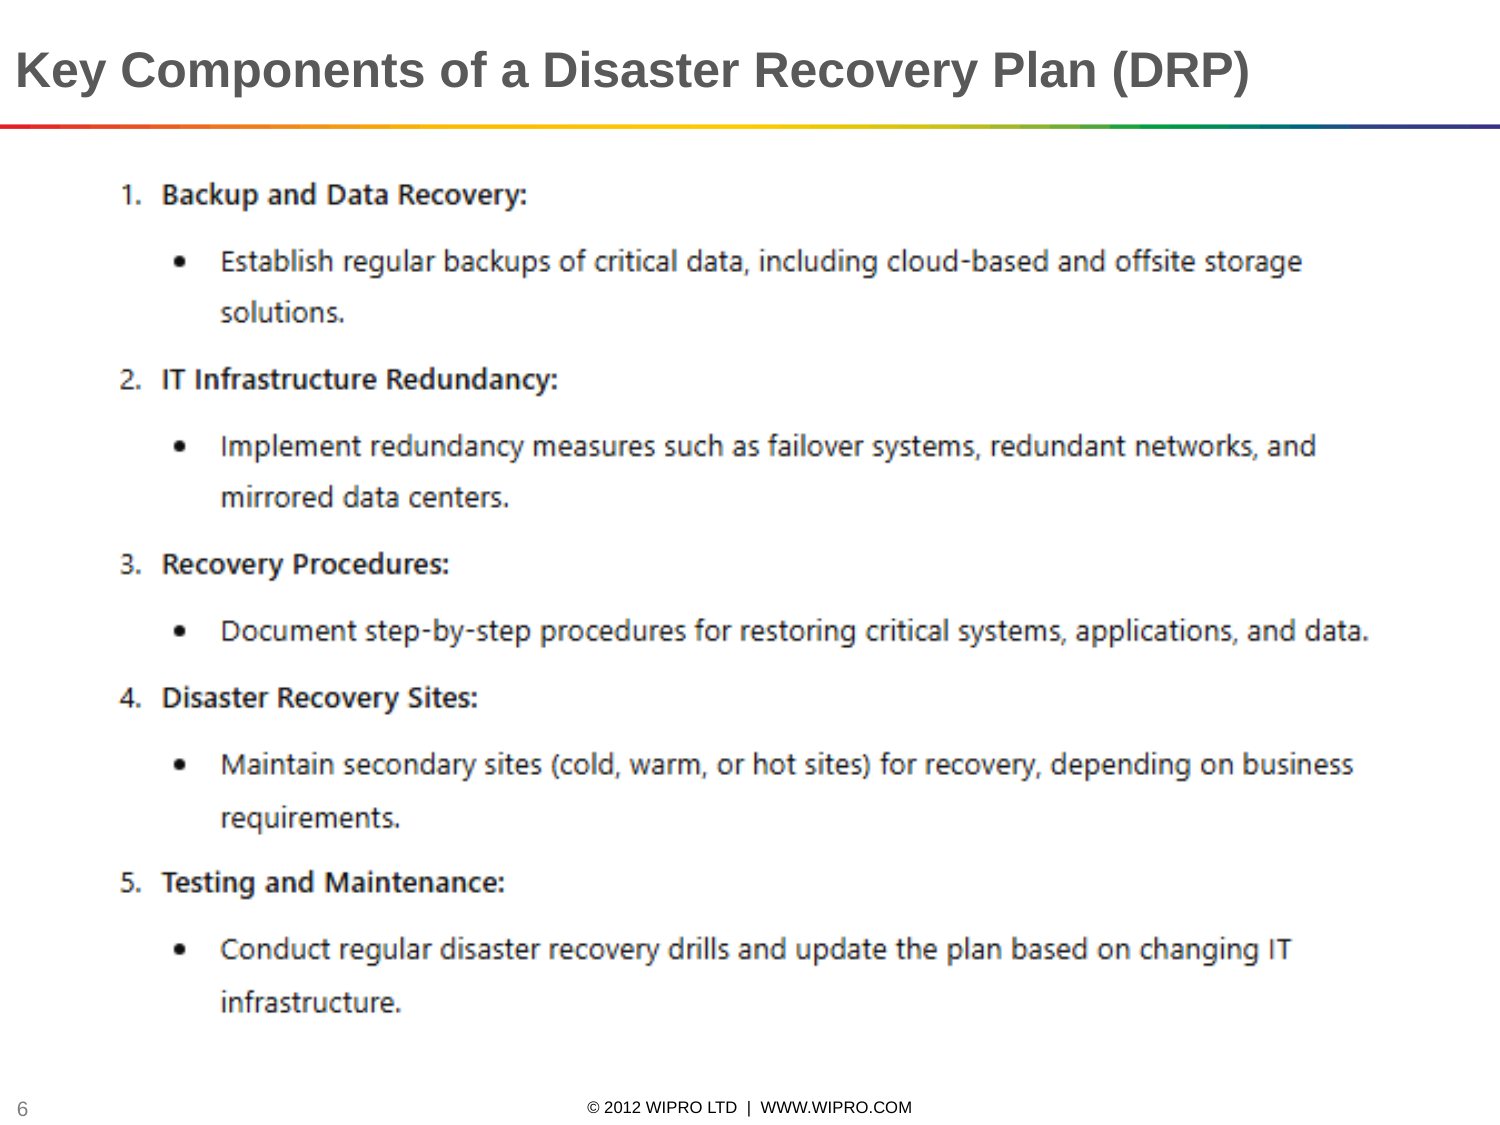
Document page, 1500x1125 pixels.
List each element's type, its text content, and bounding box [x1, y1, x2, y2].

list Key Components of a Disaster Recovery Plan (DRP) [0, 0, 1500, 95]
picture [99, 174, 1401, 1071]
